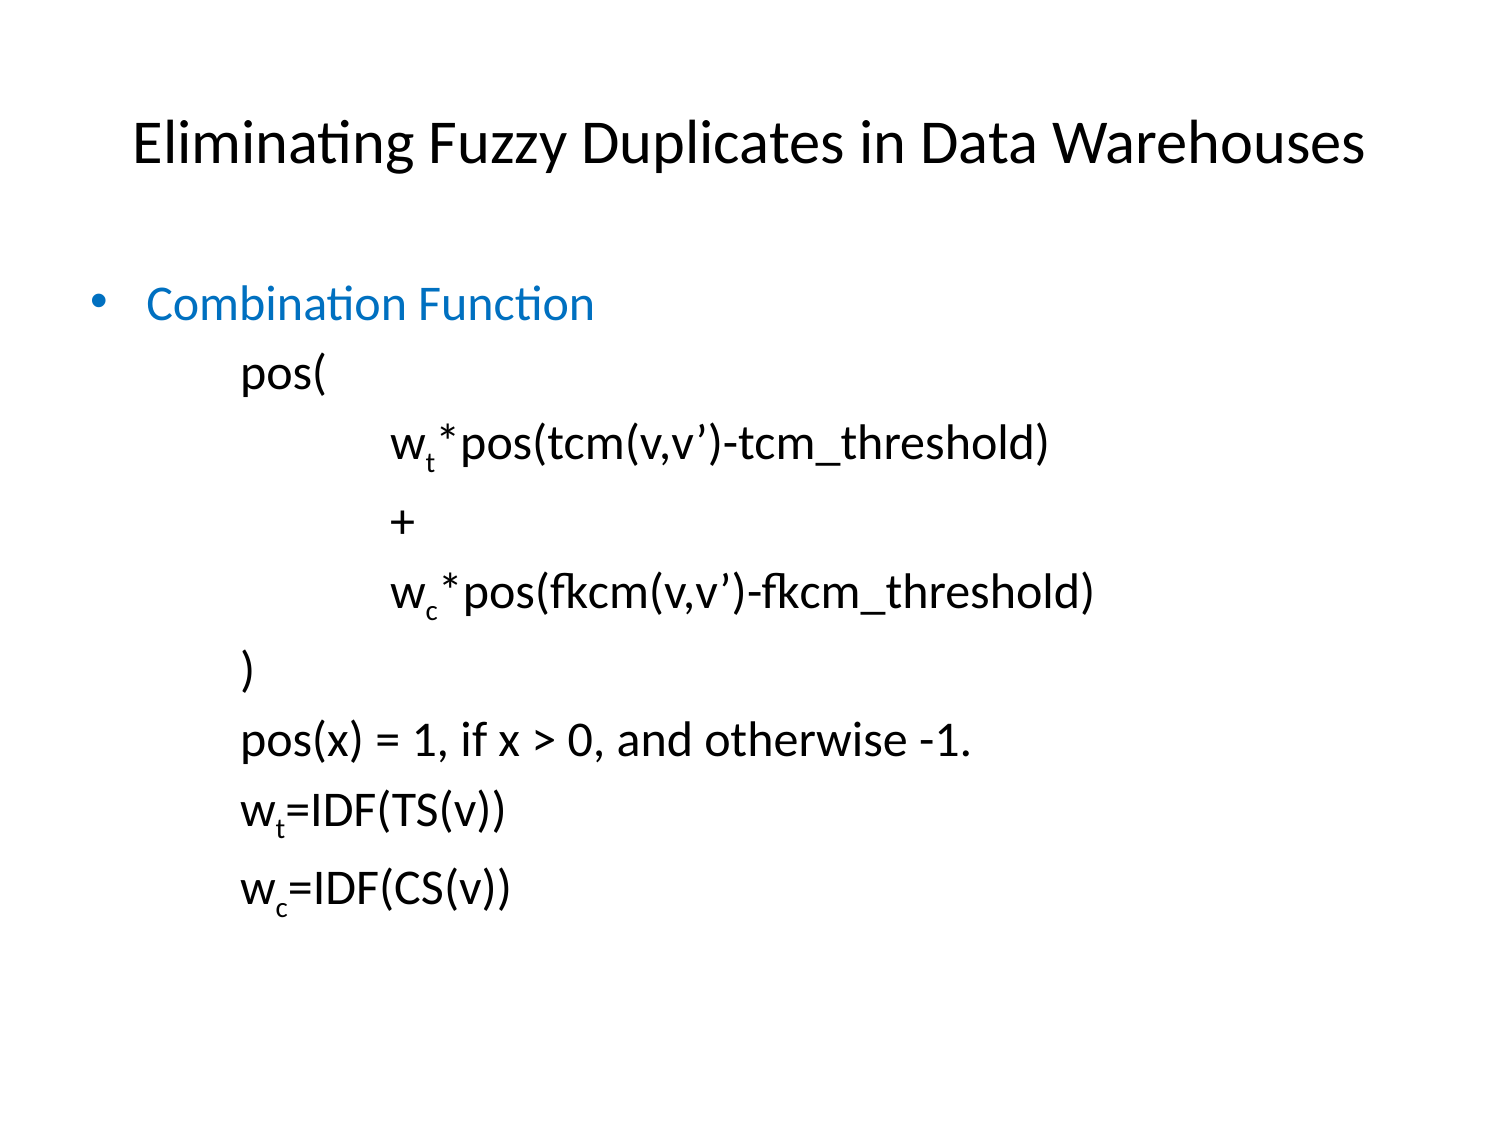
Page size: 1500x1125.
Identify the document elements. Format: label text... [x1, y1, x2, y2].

title Eliminating Fuzzy Duplicates in Data Warehouses [75, 45, 1425, 233]
list Combination Function pos( wt*pos(tcm(v,v’)-tcm_threshold) + wc*pos(fkcm(v,v’)-fkcm_threshold) ) pos(x) = 1, if x > 0, and otherwise -1. wt=IDF(TS(v)) wc=IDF(CS(v)) [75, 262, 1425, 1005]
